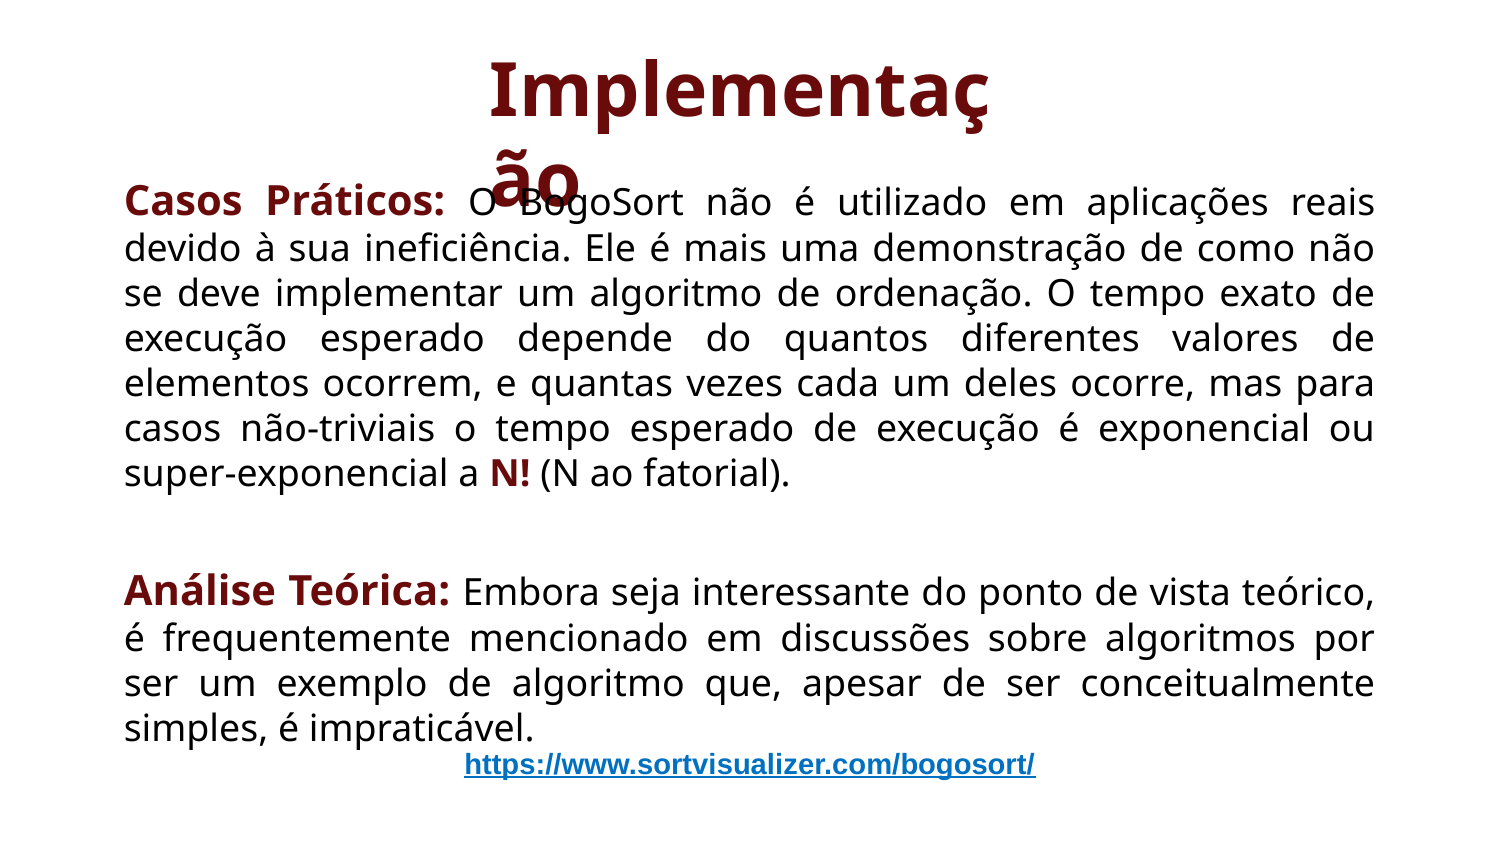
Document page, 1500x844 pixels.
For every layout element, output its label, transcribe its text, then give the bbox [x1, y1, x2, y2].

text_box https://www.sortvisualizer.com/bogosort/ [427, 738, 1073, 788]
title Implementação [475, 26, 1025, 133]
list Casos Práticos: O BogoSort não é utilizado em aplicações reais devido à sua ineficiência. Ele é mais uma demonstração de como não se deve implementar um algoritmo de ordenação. O tempo exato de execução esperado depende do quantos diferentes valores de elementos ocorrem, e quantas vezes cada um deles ocorre, mas para casos não-triviais o tempo esperado de execução é exponencial ou super-exponencial a N! (N ao fatorial). Análise Teórica: Embora seja interessante do ponto de vista teórico, é frequentemente mencionado em discussões sobre algoritmos por ser um exemplo de algoritmo que, apesar de ser conceitualmente simples, é impraticável. [108, 158, 1392, 713]
